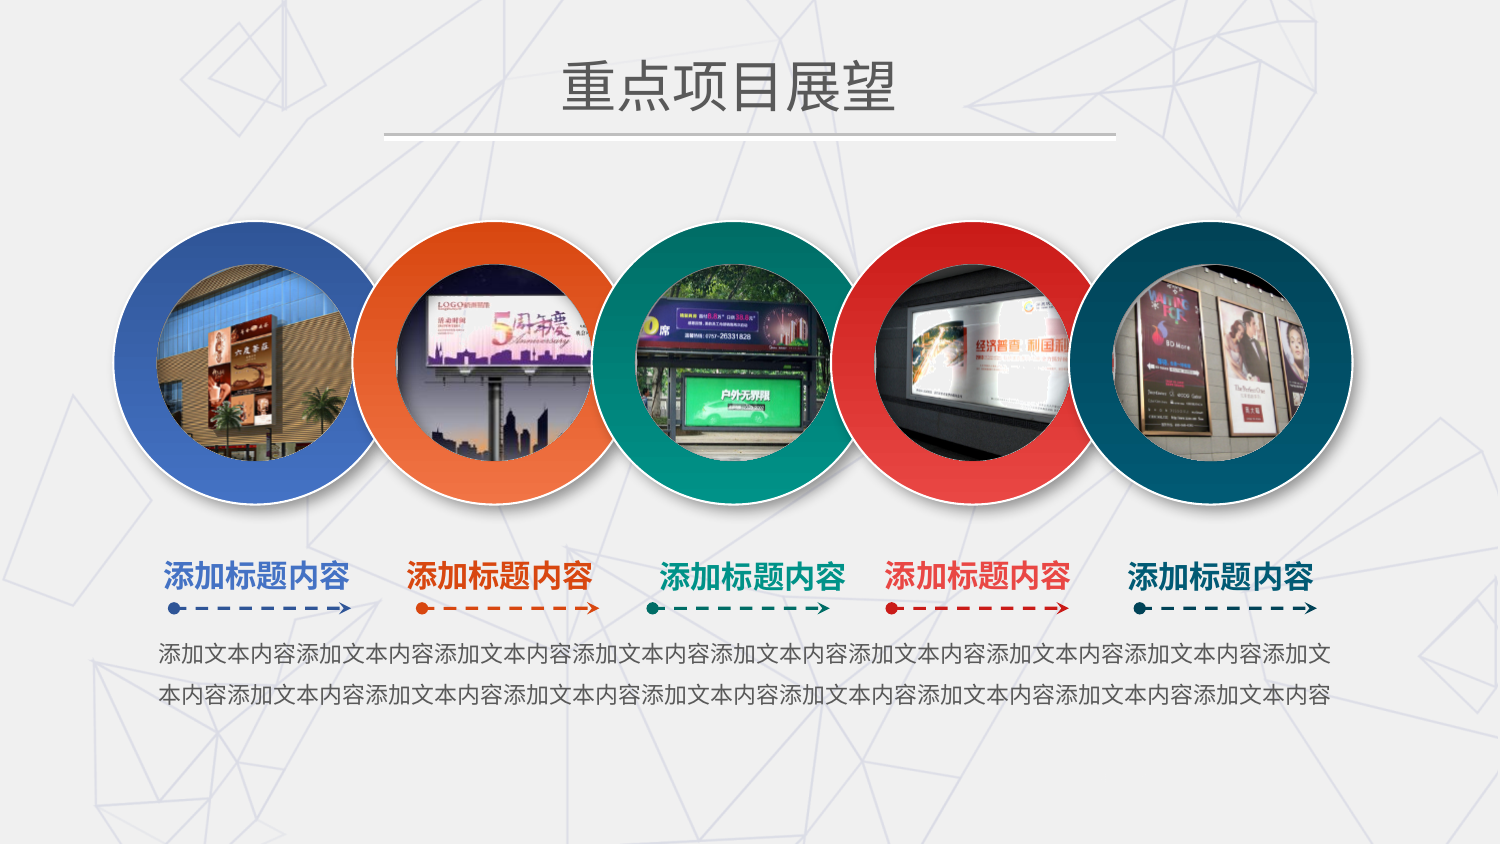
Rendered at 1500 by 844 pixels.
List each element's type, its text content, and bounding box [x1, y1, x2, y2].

text_box [1056, 602, 1069, 615]
text_box 添加标题内容 [1115, 532, 1346, 600]
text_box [1068, 220, 1353, 505]
text_box 添加标题内容 [394, 532, 609, 600]
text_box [591, 220, 830, 505]
text_box 添加文本内容添加文本内容添加文本内容添加文本内容添加文本内容添加文本内容添加文本内容添加文本内容添加文本内容添加文本内容添加文本内容添加文本内容添加文本内容添加文本内容添加文本内容添加文本内容添加文本内容 [147, 620, 1362, 714]
text_box [1133, 602, 1150, 615]
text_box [352, 220, 591, 505]
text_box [830, 220, 1068, 505]
text_box [885, 602, 902, 615]
text_box 添加标题内容 [151, 532, 365, 600]
text_box [167, 602, 184, 615]
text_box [113, 220, 352, 505]
text_box 添加标题内容 [648, 532, 861, 600]
text_box [1304, 602, 1317, 615]
text_box [338, 602, 352, 615]
text_box [817, 602, 830, 615]
text_box [646, 602, 663, 615]
text_box [586, 602, 600, 615]
title 重点项目展望 [280, 51, 1178, 136]
text_box 添加标题内容 [873, 532, 1096, 600]
text_box [415, 602, 432, 615]
picture [0, 0, 1498, 844]
